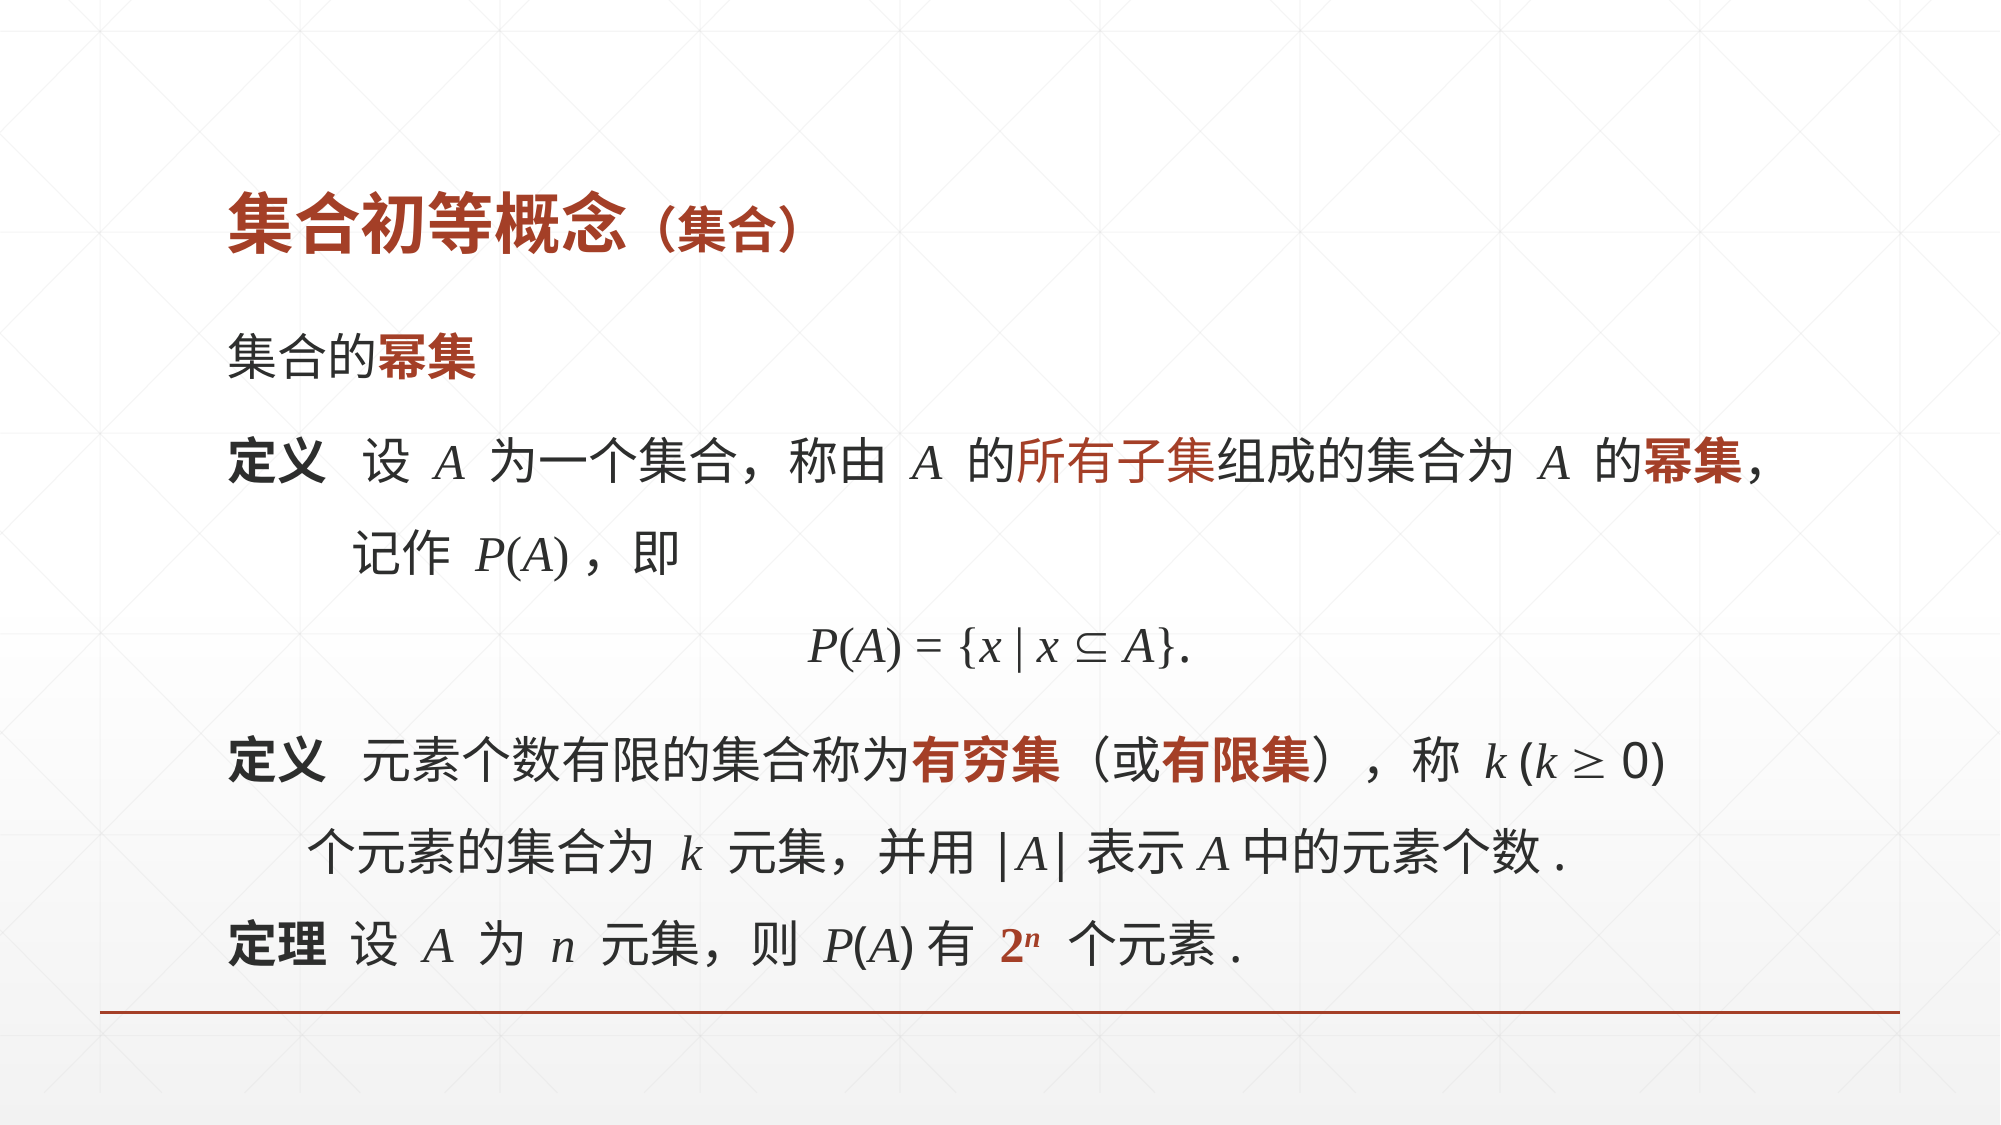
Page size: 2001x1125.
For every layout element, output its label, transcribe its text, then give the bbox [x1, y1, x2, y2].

title 集合初等概念（集合） [212, 82, 1788, 271]
list 集合的幂集 定义 设 A 为一个集合，称由 A 的所有子集组成的集合为 A 的幂集， 记作 P(A)，即 P(A) = {x | x  A}. 定义 元素个数有限的集合称为有穷集（或有限集），称 k (k  0) 个元素的集合为 k 元集，并用|A|表示A中的元素个数. 定理 设 A 为 n 元集，则 P(A)有 2n 个元素. [212, 324, 1788, 975]
